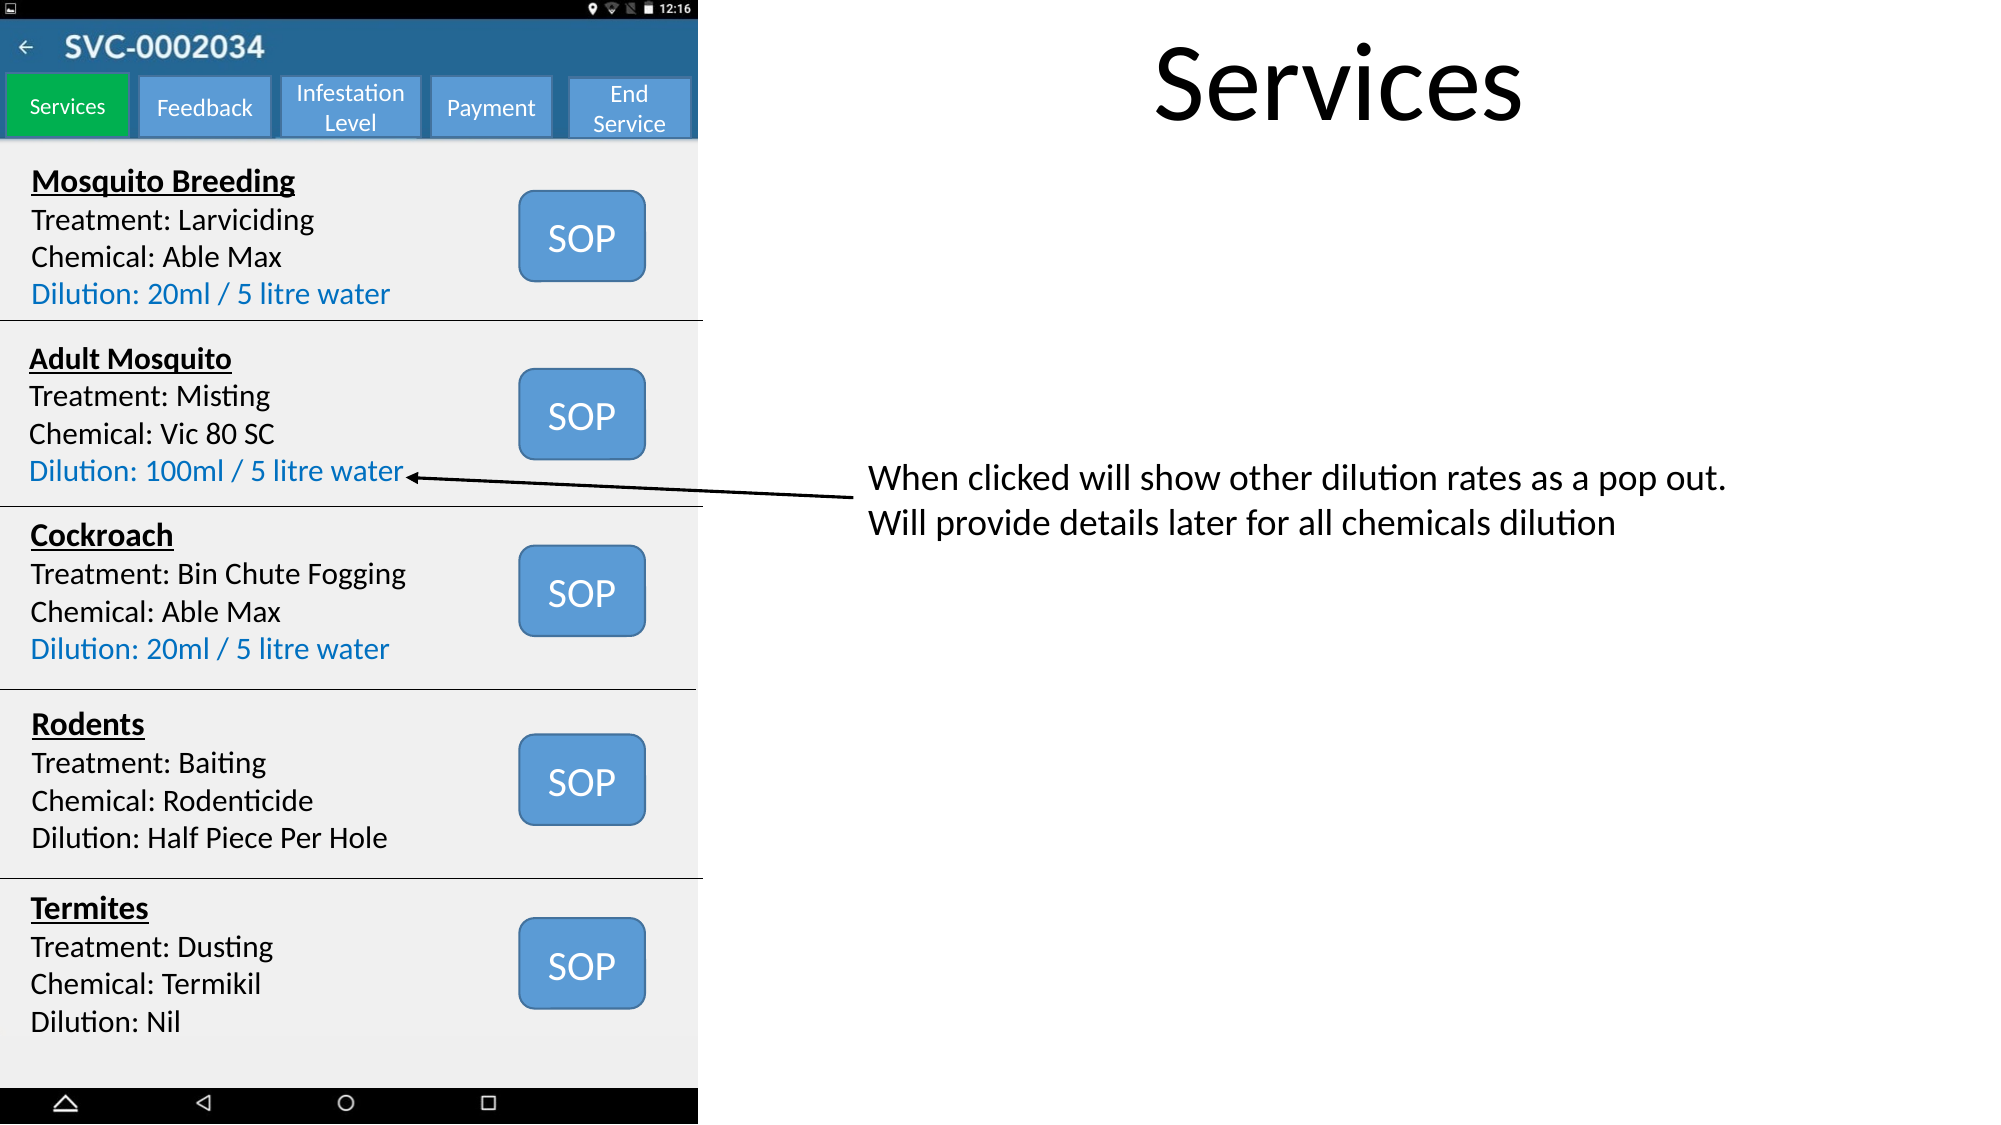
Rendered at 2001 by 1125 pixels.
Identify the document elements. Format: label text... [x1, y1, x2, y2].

text_box When clicked will show other dilution rates as a pop out. Will provide details later for all chemicals dilution [853, 445, 1744, 550]
picture [0, 0, 698, 320]
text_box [405, 477, 850, 499]
picture [0, 321, 698, 506]
picture [0, 879, 698, 1124]
text_box Services [1138, 0, 1541, 150]
picture [0, 507, 698, 878]
